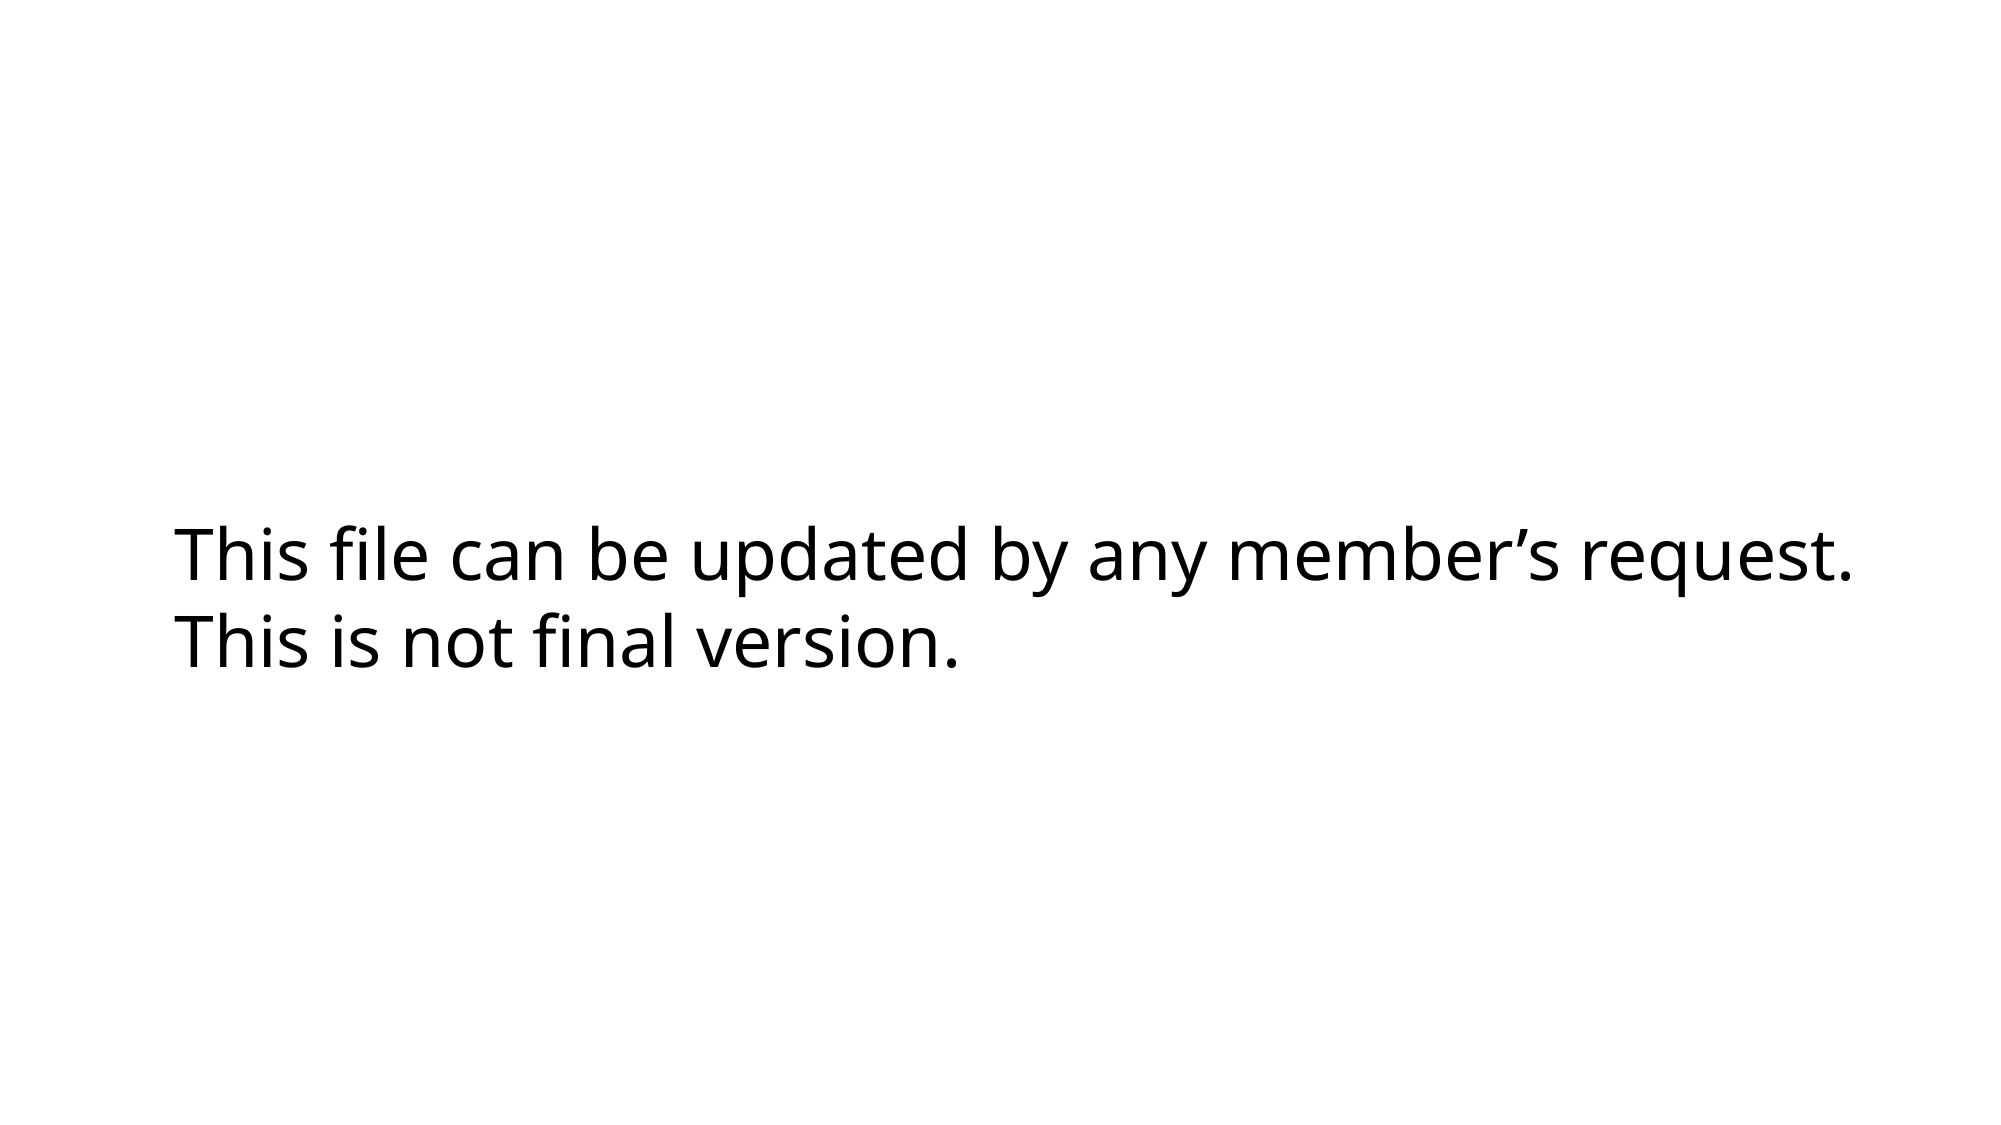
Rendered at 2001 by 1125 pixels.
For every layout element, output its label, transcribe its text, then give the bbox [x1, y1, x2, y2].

title This file can be updated by any member’s request. This is not final version. [159, 489, 1885, 707]
